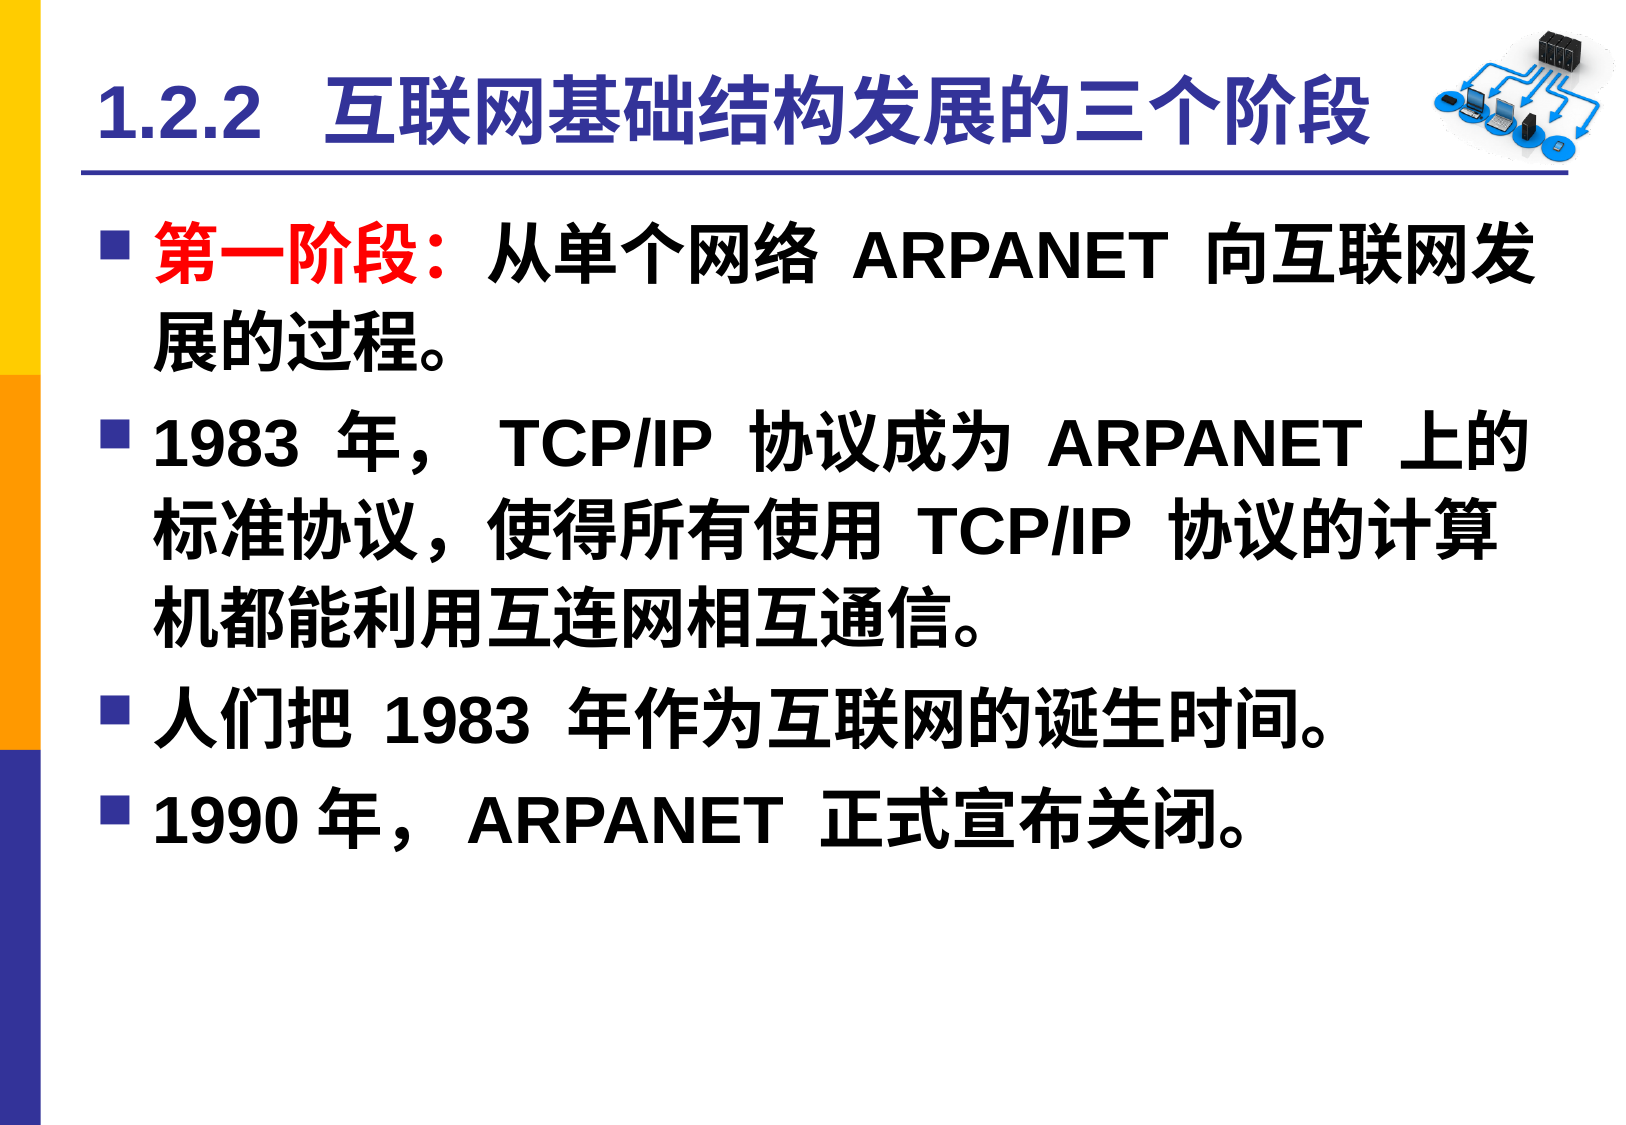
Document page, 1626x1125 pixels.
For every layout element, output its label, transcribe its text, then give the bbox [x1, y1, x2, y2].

picture [1431, 30, 1616, 165]
list 第一阶段：从单个网络 ARPANET 向互联网发展的过程。 1983 年， TCP/IP 协议成为 ARPANET 上的标准协议，使得所有使用 TCP/IP 协议的计算机都能利用互连网相互通信。 人们把 1983 年作为互联网的诞生时间。 1990年，ARPANET 正式宣布关闭。 [81, 196, 1569, 1006]
title 1.2.2 互联网基础结构发展的三个阶段 [81, 30, 1569, 161]
